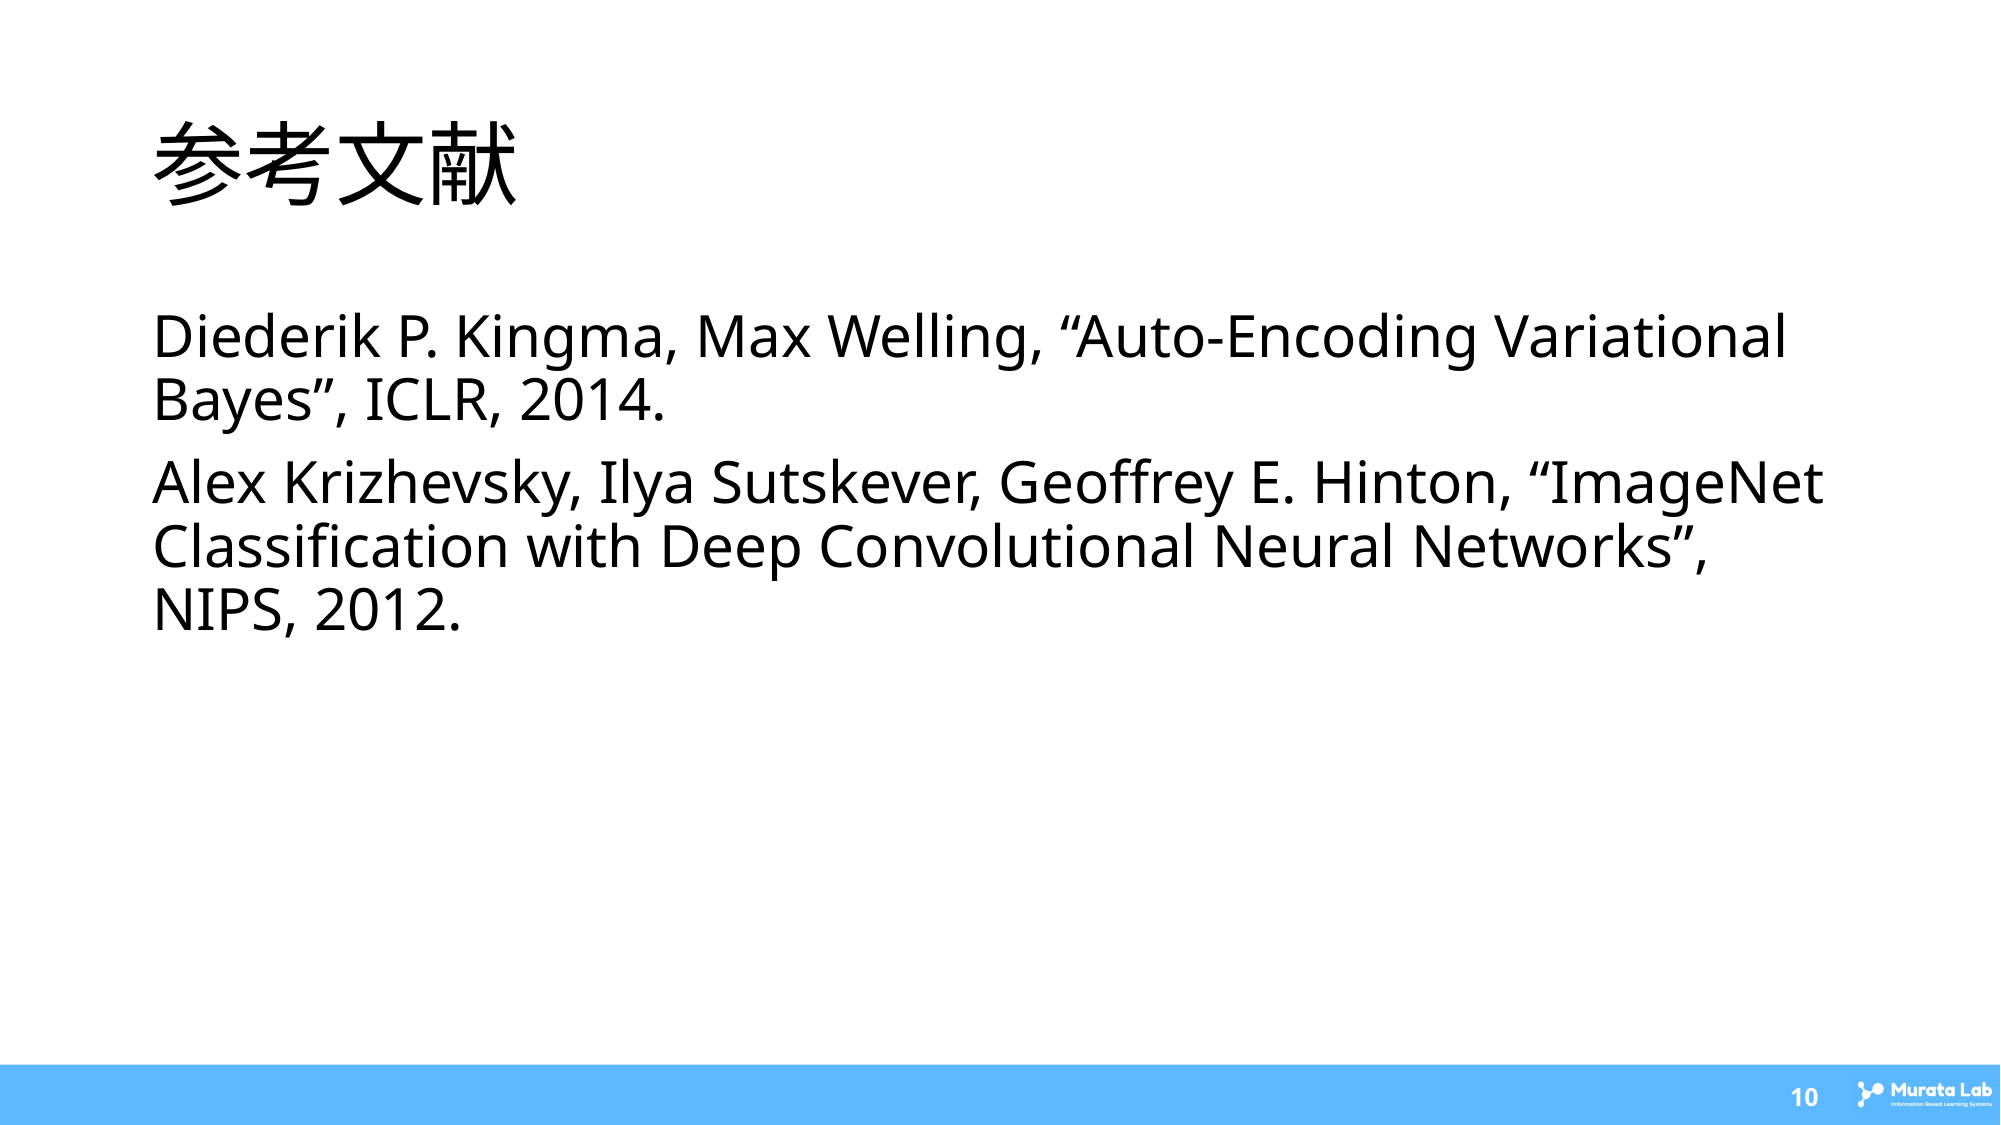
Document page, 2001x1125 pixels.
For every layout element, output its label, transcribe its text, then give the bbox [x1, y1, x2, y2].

title 参考文献 [137, 59, 1863, 278]
list Diederik P. Kingma, Max Welling, “Auto-Encoding Variational Bayes”, ICLR, 2014. Alex Krizhevsky, Ilya Sutskever, Geoffrey E. Hinton, “ImageNet Classification with Deep Convolutional Neural Networks”, NIPS, 2012. [137, 299, 1863, 1014]
picture [1852, 1075, 2000, 1114]
slide_number ‹#› [1383, 1072, 1834, 1125]
